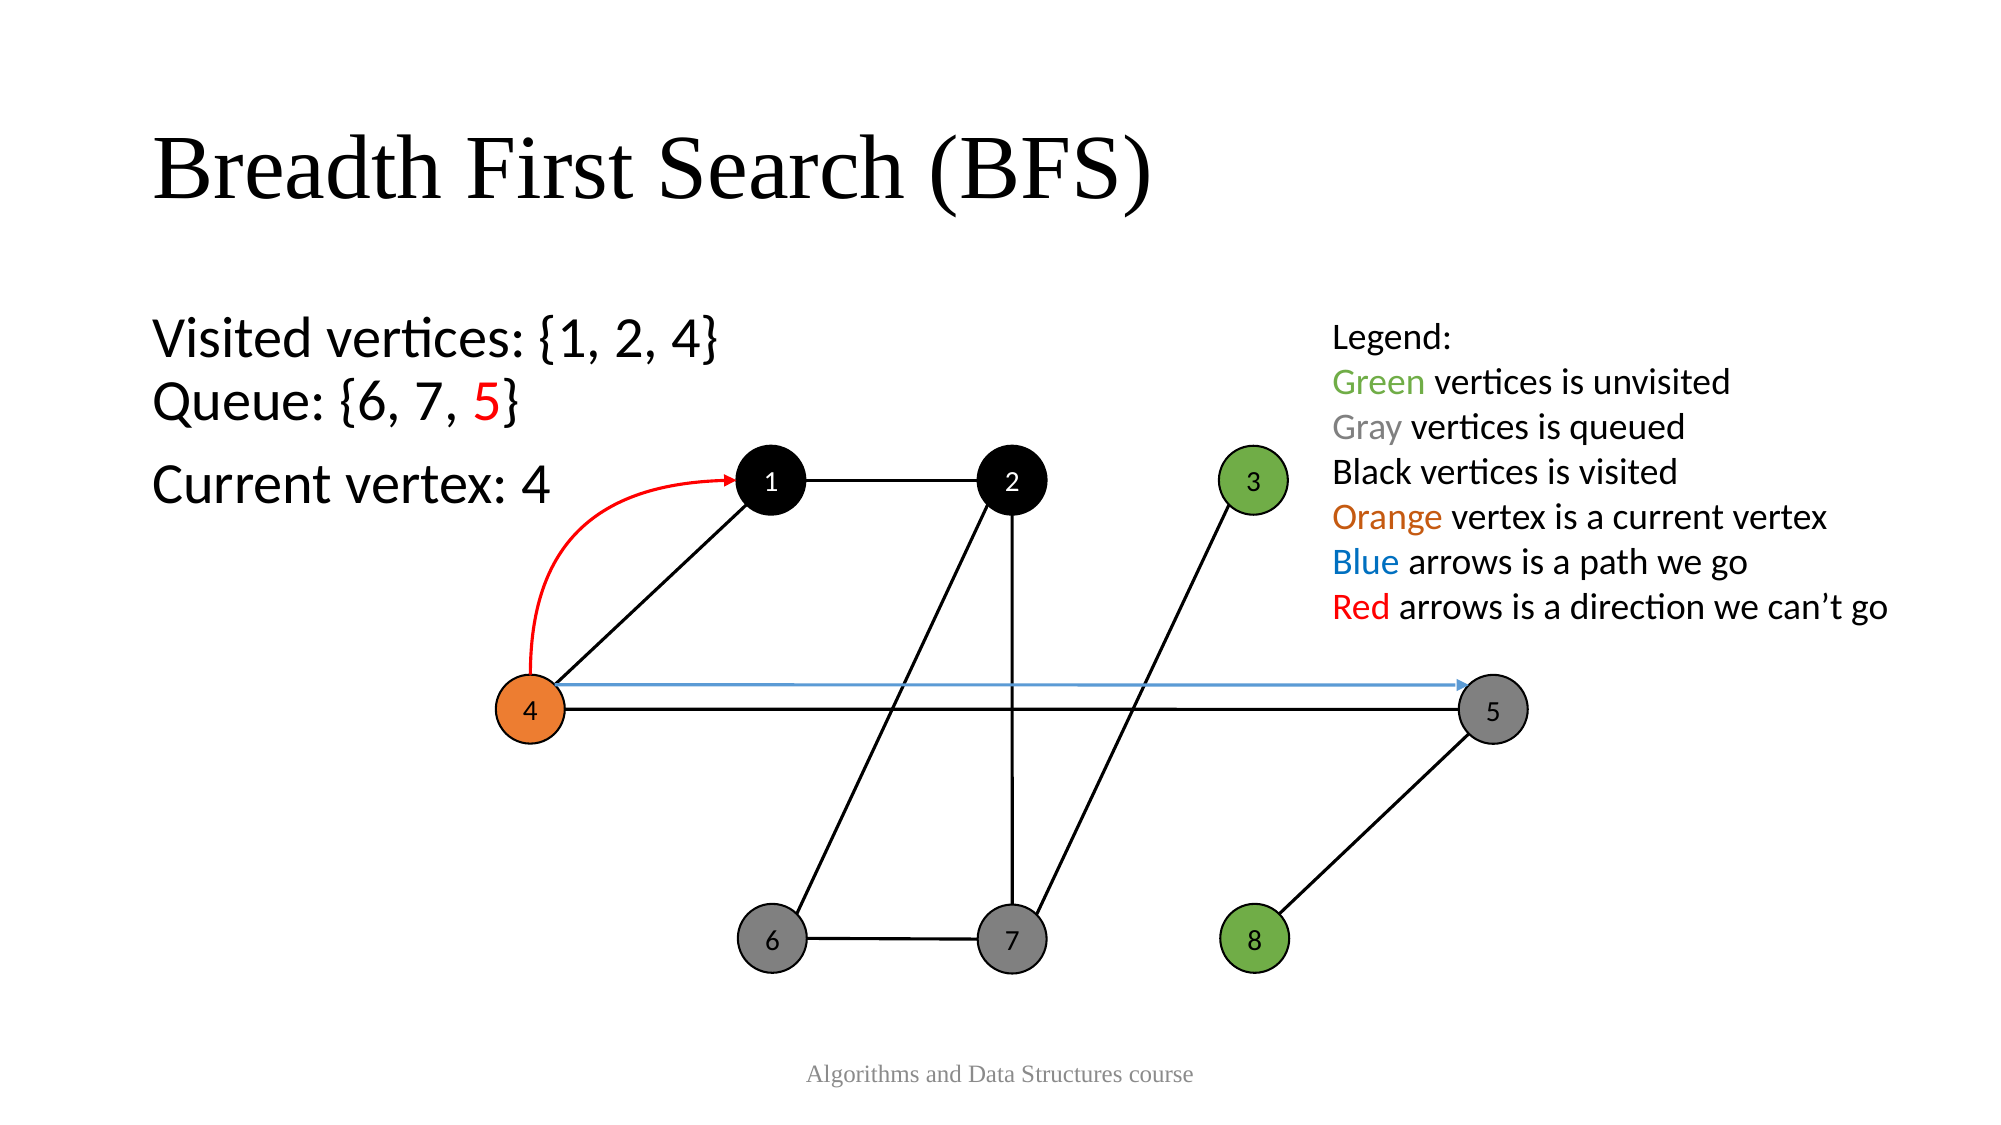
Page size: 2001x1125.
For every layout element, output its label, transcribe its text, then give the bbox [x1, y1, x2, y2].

footer Algorithms and Data Structures course [1012, 1042, 1338, 1103]
text_box 7 [1012, 903, 1048, 975]
list Visited vertices: {1, 2, 4} Queue: {6, 7, 5} Current vertex: 4 [1012, 299, 1863, 1014]
text_box 2 [1012, 444, 1048, 516]
footer Algorithms and Data Structures course [662, 1042, 1011, 1103]
text_box 3 [1217, 444, 1289, 516]
text_box 5 [1457, 673, 1529, 745]
text_box 6 [736, 902, 808, 974]
text_box 1 [735, 444, 807, 516]
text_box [536, 474, 731, 681]
text_box 7 [976, 903, 1011, 975]
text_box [554, 504, 747, 685]
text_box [1036, 504, 1229, 915]
text_box Legend: Green vertices is unvisited Gray vertices is queued Black vertices is visited Orange vertex is a current vertex Blue arrows is a path we go Red arrows is a direction we can’t go [1317, 304, 1912, 635]
text_box 2 [976, 444, 1011, 516]
text_box 4 [494, 673, 566, 745]
list Visited vertices: {1, 2, 4} Queue: {6, 7, 5} Current vertex: 4 [137, 299, 1011, 1014]
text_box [796, 504, 988, 914]
title Breadth First Search (BFS) [137, 59, 1863, 278]
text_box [1279, 733, 1469, 914]
text_box 8 [1219, 902, 1291, 974]
